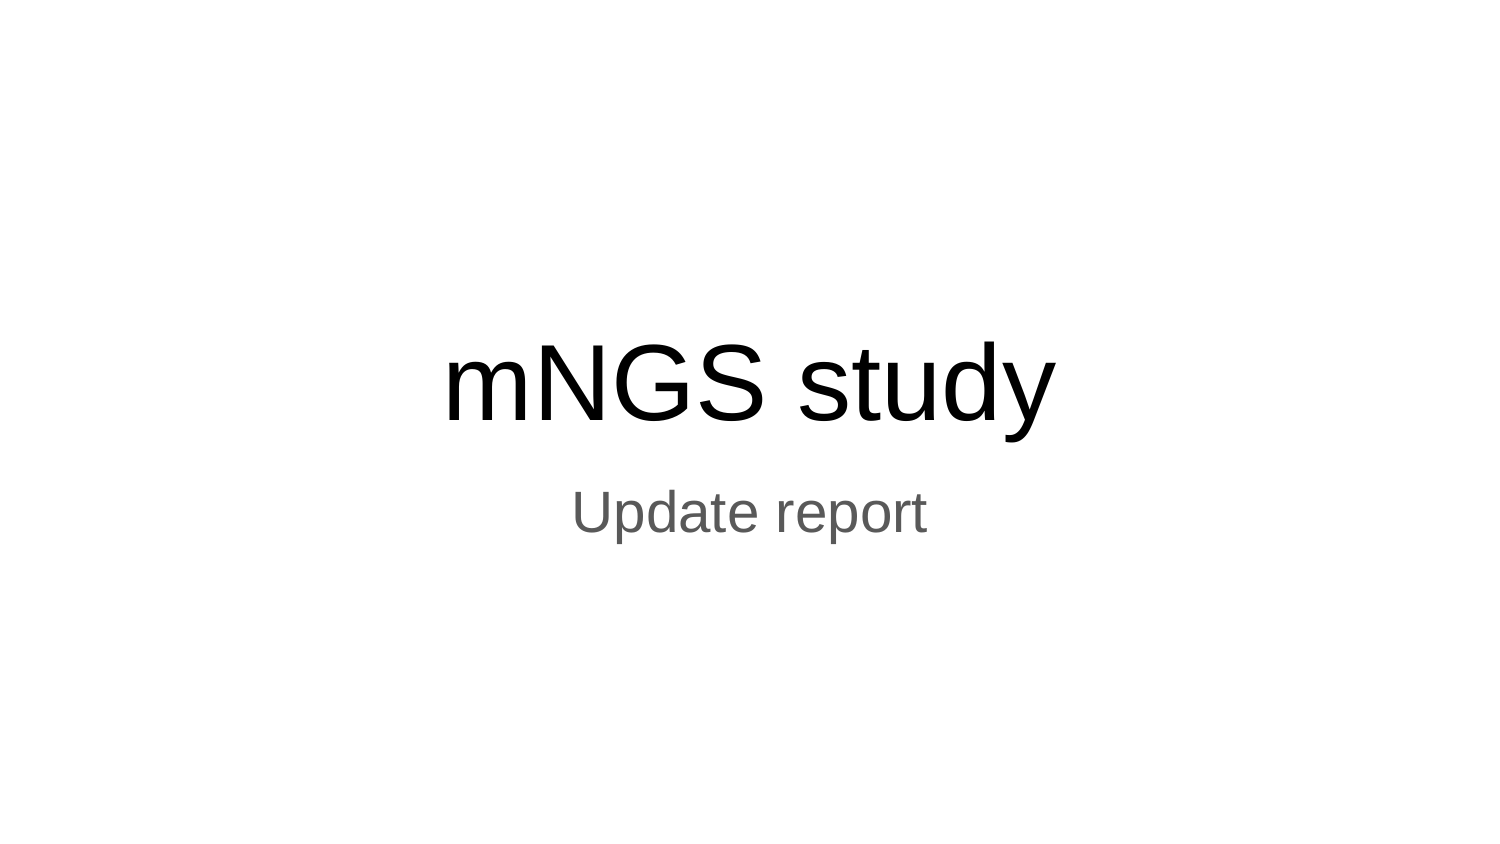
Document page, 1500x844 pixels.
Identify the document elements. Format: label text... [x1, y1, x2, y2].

title mNGS study [51, 122, 1449, 459]
subtitle Update report [51, 464, 1449, 595]
